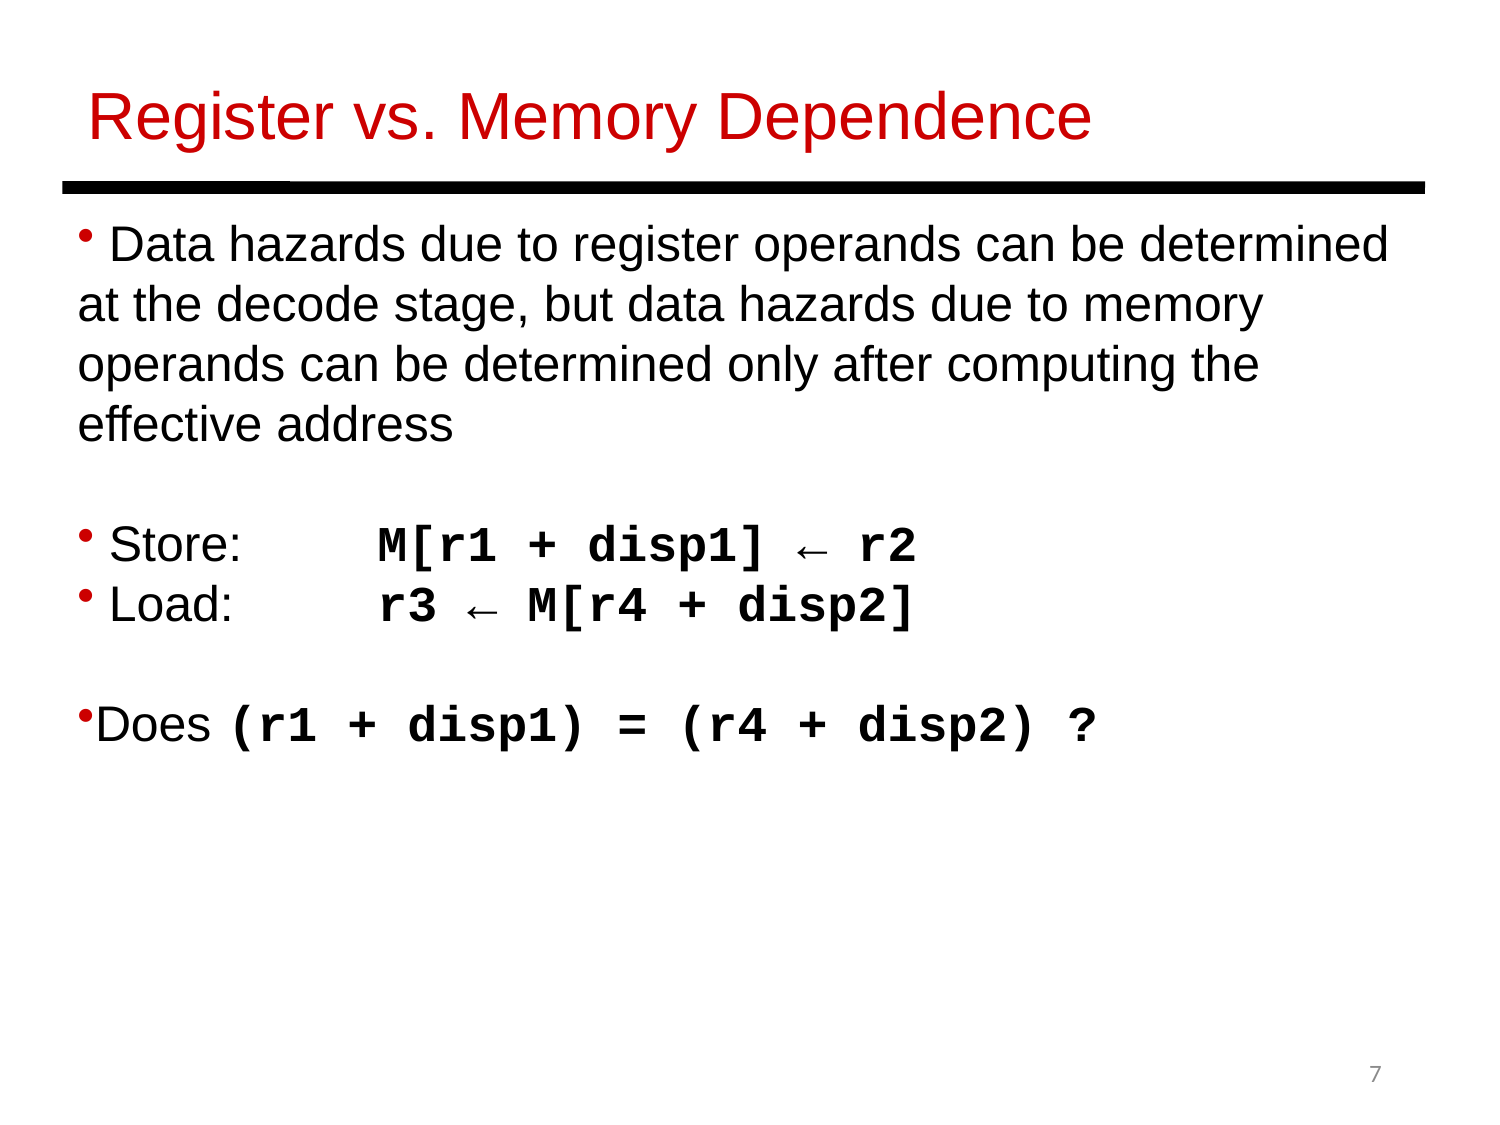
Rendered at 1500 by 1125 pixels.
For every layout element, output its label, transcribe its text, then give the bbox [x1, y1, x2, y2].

text_box Register vs. Memory Dependence [72, 65, 1228, 160]
slide_number 7 [1059, 1042, 1397, 1103]
text_box Data hazards due to register operands can be determined at the decode stage, but data hazards due to memory operands can be determined only after computing the effective address Store: M[r1 + disp1] ← r2 Load: r3 ← M[r4 + disp2] Does (r1 + disp1) = (r4 + disp2) ? [62, 203, 1420, 759]
